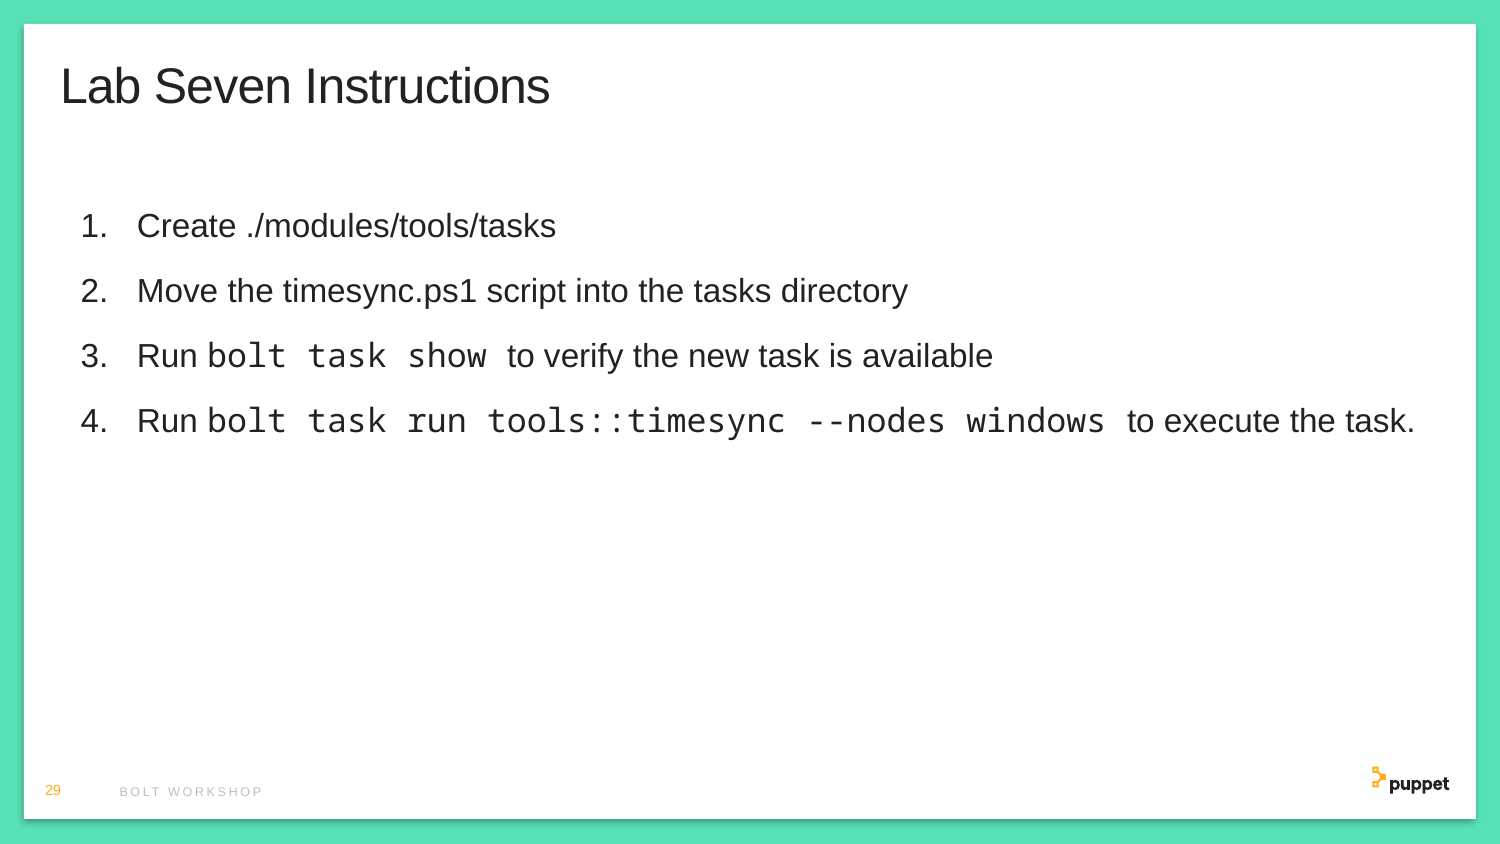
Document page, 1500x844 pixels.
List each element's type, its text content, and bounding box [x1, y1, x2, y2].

footer Bolt workshop [105, 778, 1203, 844]
title Lab Seven Instructions [0, 0, 1500, 131]
list Create ./modules/tools/tasks Move the timesync.ps1 script into the tasks directory Run bolt task show to verify the new task is available Run bolt task run tools::timesync --nodes windows to execute the task. [0, 196, 1491, 811]
slide_number 29 [0, 778, 105, 844]
